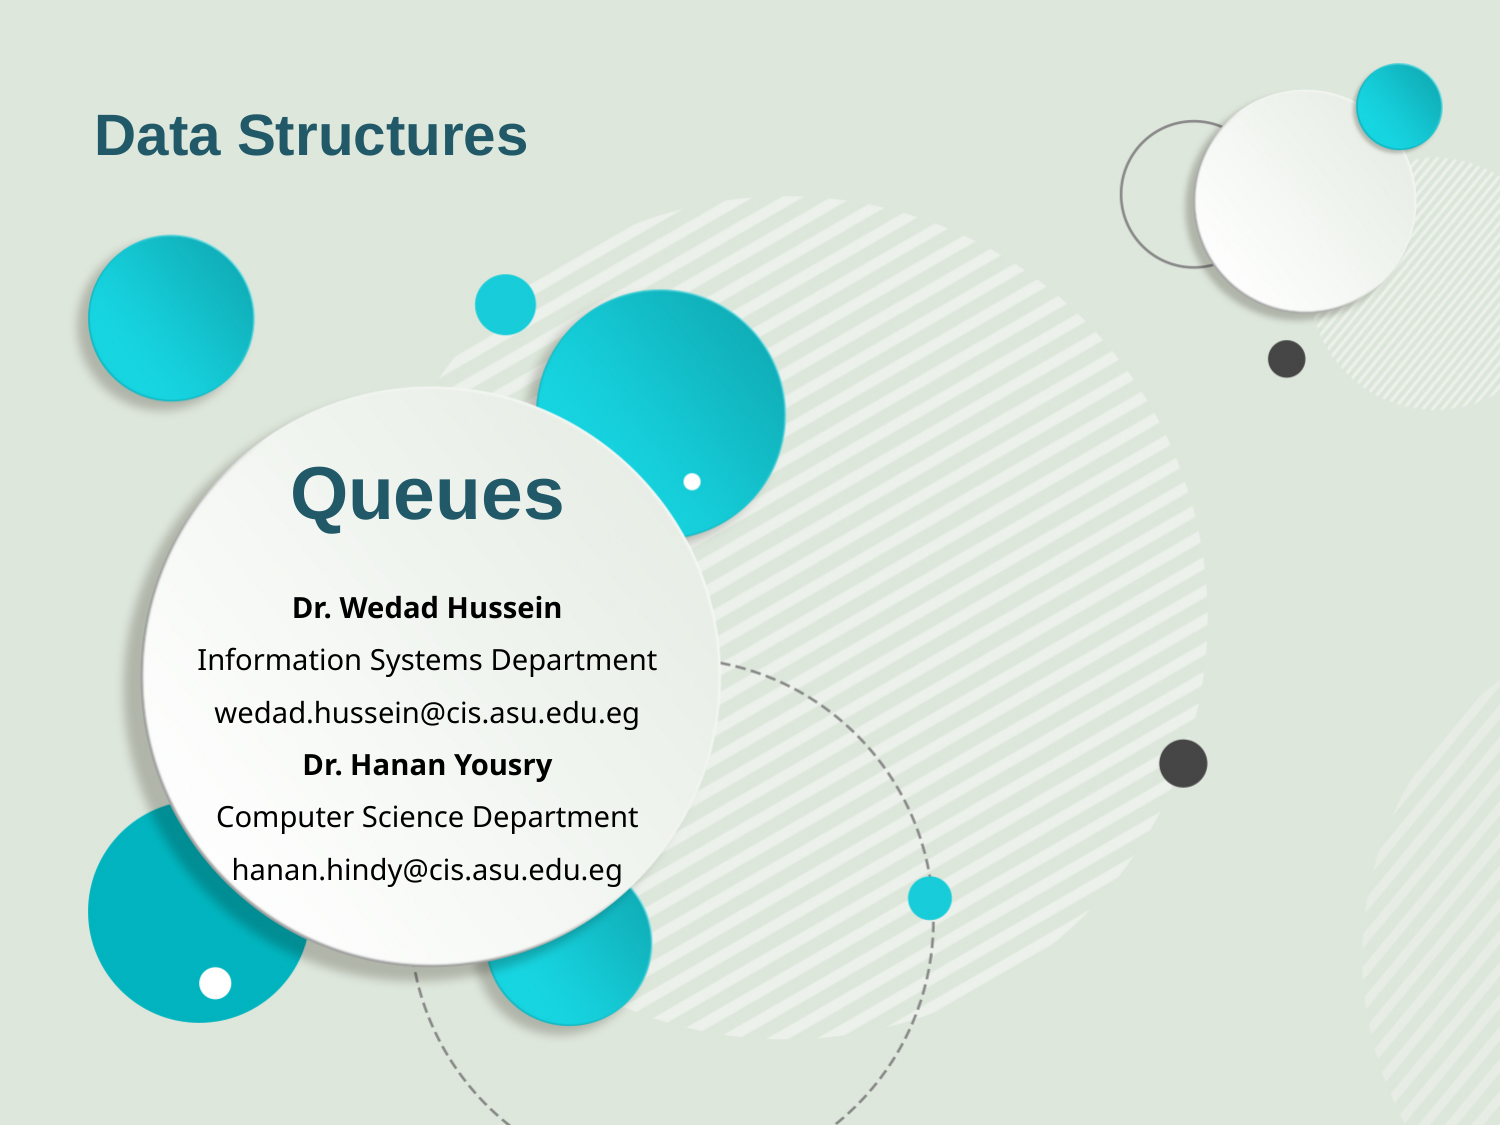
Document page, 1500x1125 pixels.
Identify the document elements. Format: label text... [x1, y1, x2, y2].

picture [0, 0, 1500, 1125]
text_box Queues [140, 437, 715, 543]
text_box Dr. Wedad Hussein Information Systems Department wedad.hussein@cis.asu.edu.eg Dr. Hanan Yousry Computer Science Department hanan.hindy@cis.asu.edu.eg [140, 564, 715, 894]
text_box Data Structures [24, 89, 599, 174]
